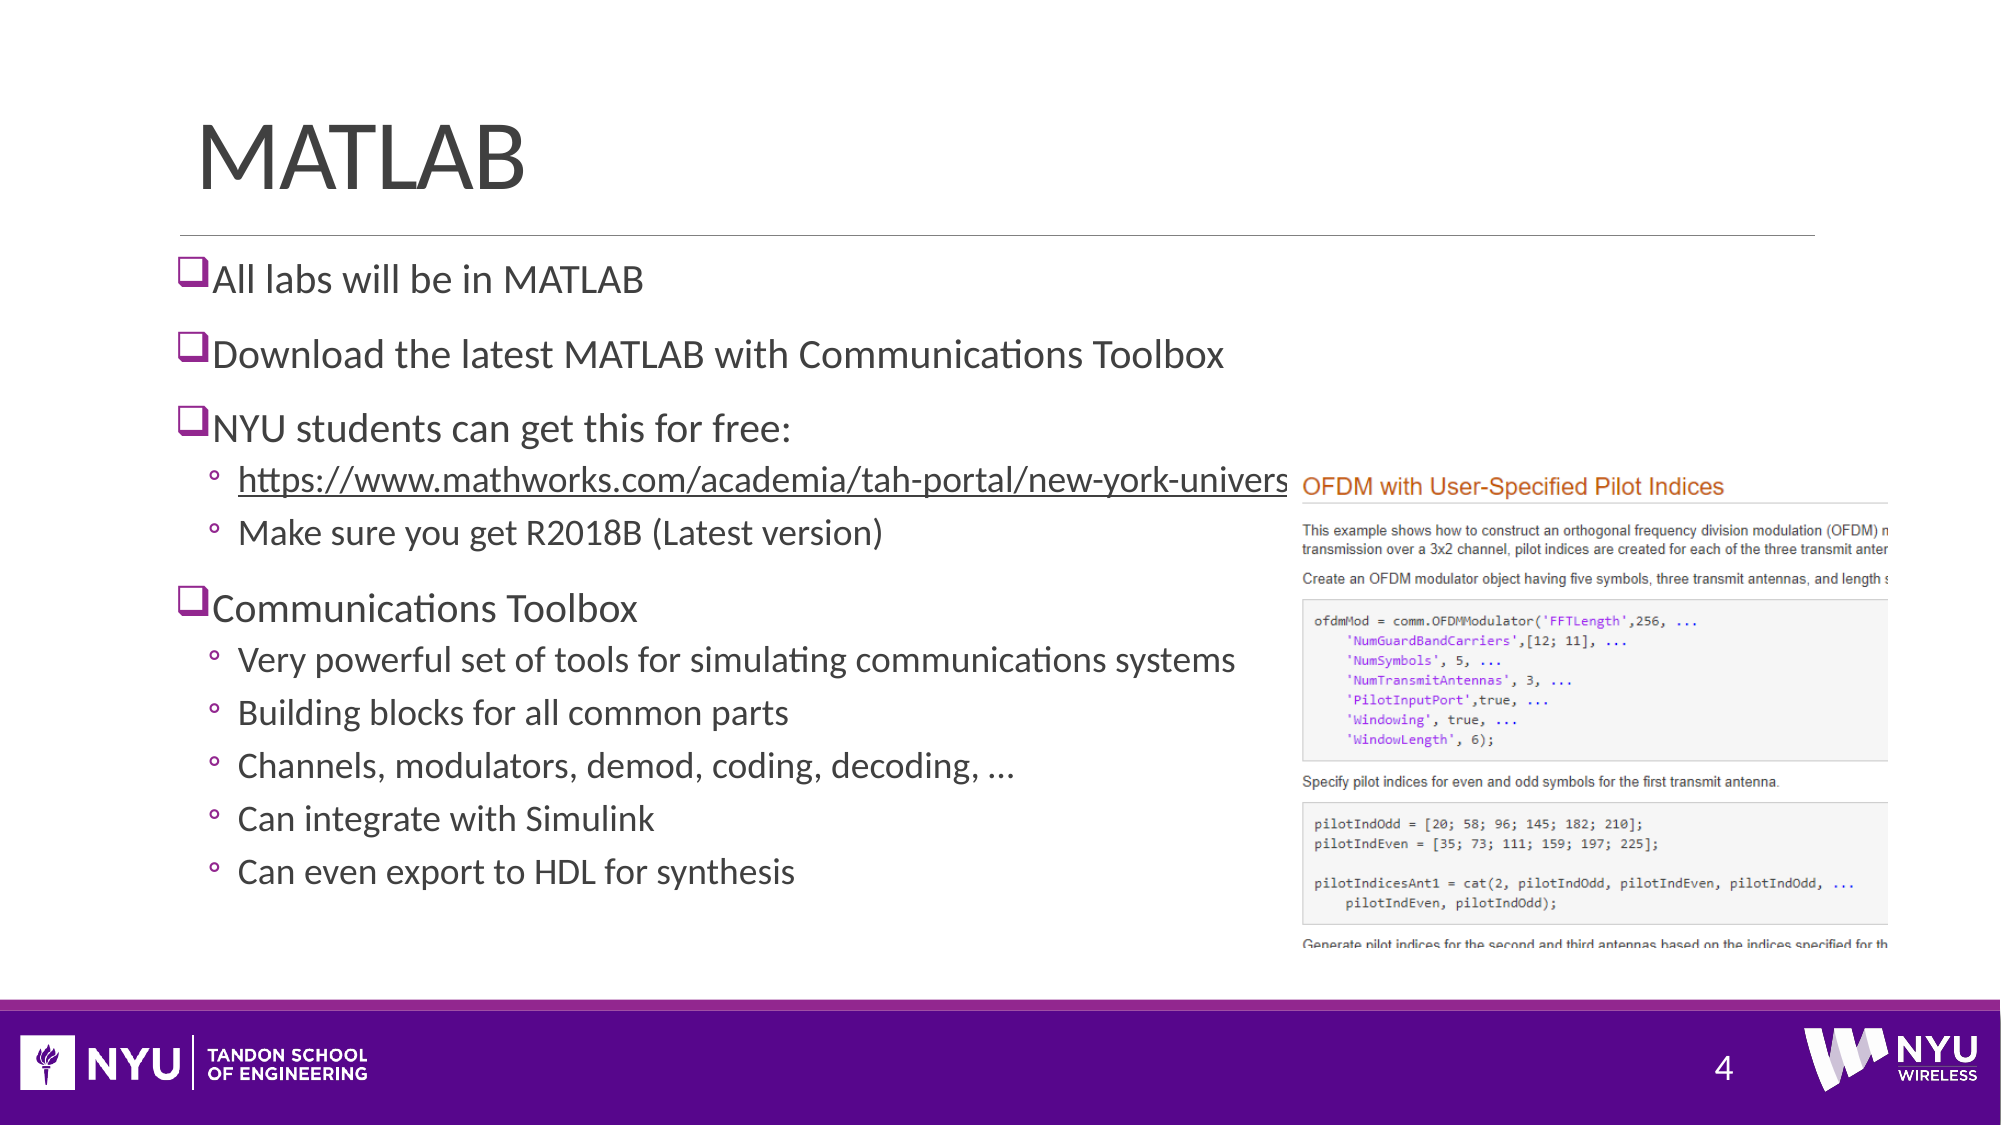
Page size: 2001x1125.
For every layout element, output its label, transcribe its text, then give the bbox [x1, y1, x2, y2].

title MATLAB [180, 47, 1830, 218]
picture [1287, 450, 1889, 948]
slide_number 4 [1533, 1035, 1749, 1096]
list All labs will be in MATLAB Download the latest MATLAB with Communications Toolbox NYU students can get this for free: https://www.mathworks.com/academia/tah-portal/new-york-university-618777.html Make sure you get R2018B (Latest version) Communications Toolbox Very powerful set of tools for simulating communications systems Building blocks for all common parts Channels, modulators, demod, coding, decoding, … Can integrate with Simulink Can even export to HDL for synthesis [174, 250, 1825, 961]
